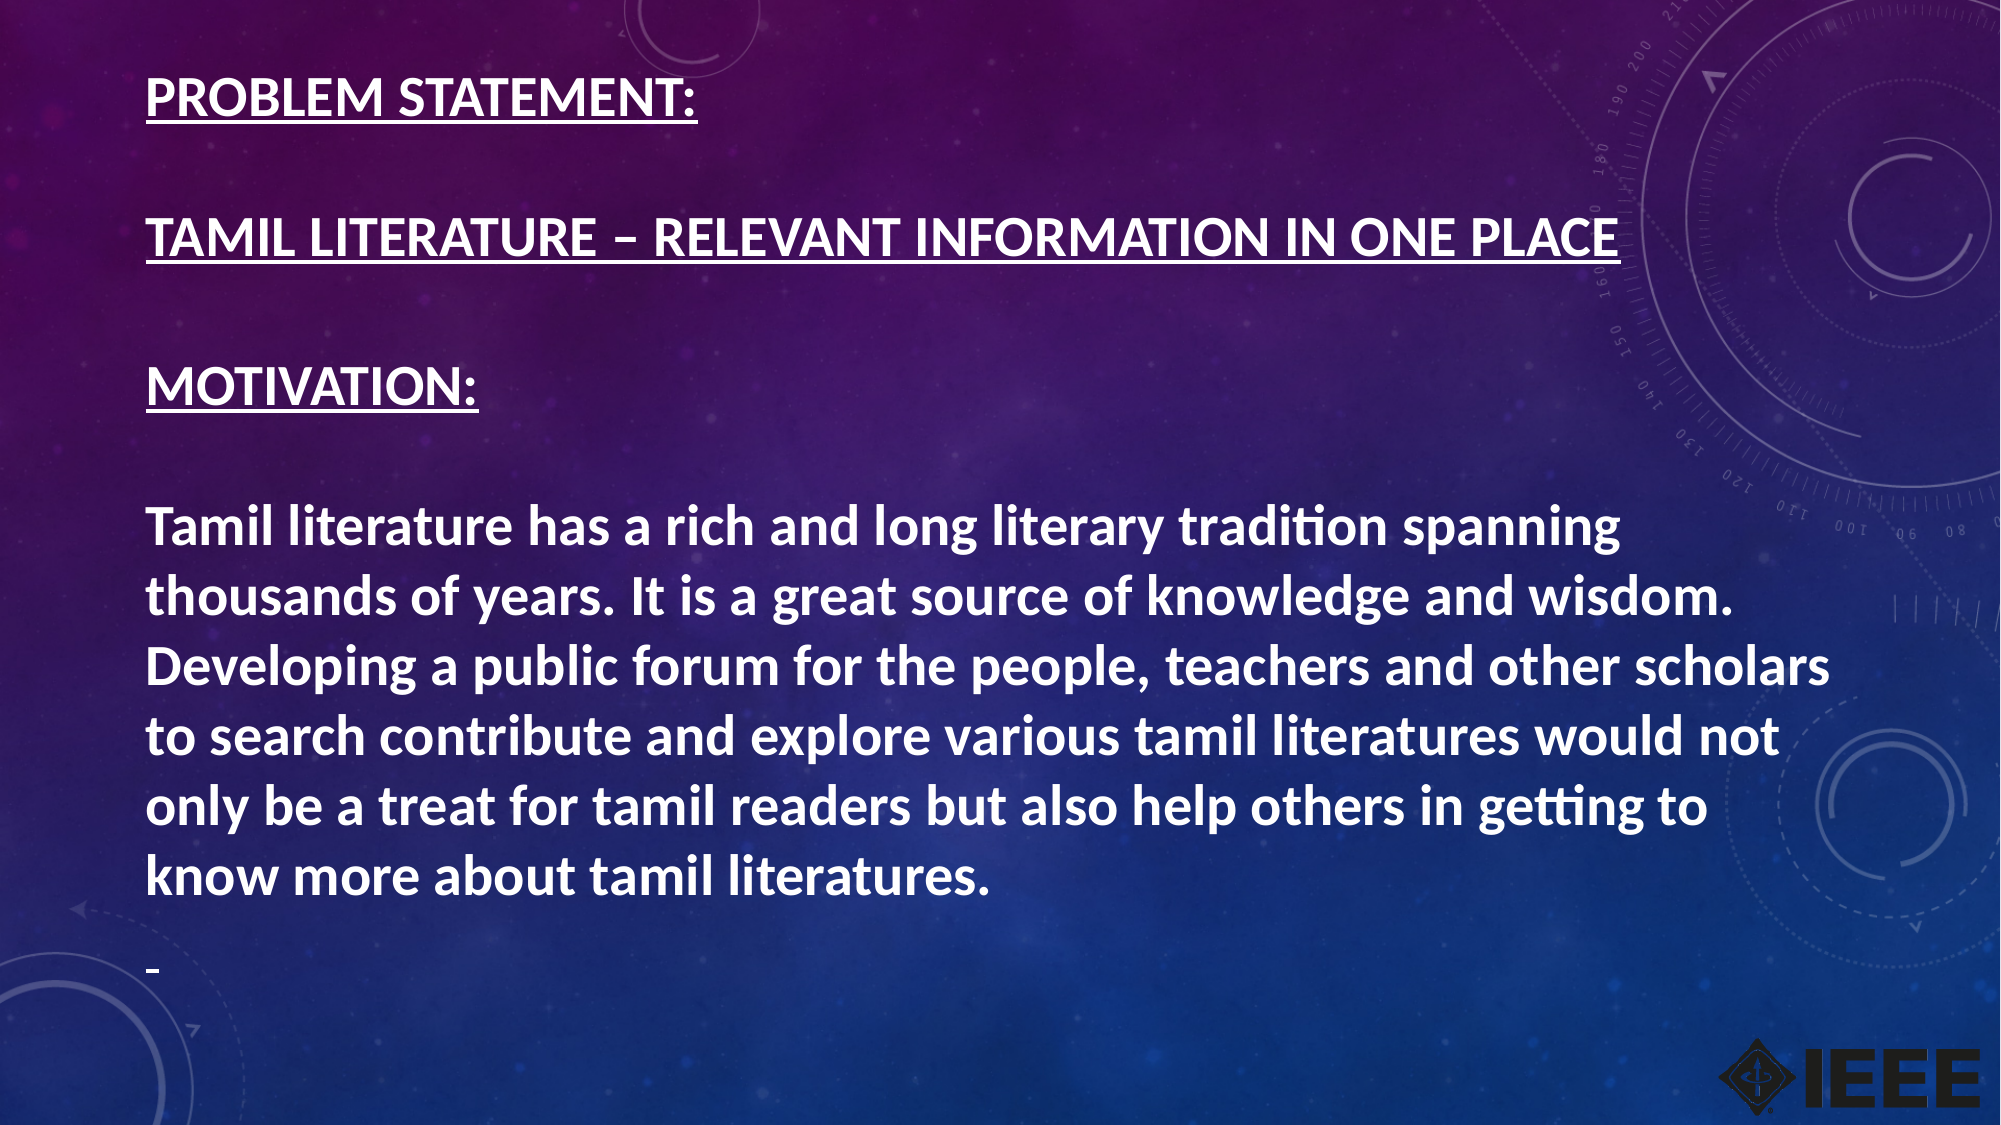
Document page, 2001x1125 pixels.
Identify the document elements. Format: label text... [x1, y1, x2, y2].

picture [0, 0, 2001, 1125]
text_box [61, 0, 1939, 803]
text_box MOTIVATION: Tamil literature has a rich and long literary tradition spanning thousands of years. It is a great source of knowledge and wisdom. Developing a public forum for the people, teachers and other scholars to search contribute and explore various tamil literatures would not only be a treat for tamil readers but also help others in getting to know more about tamil literatures. [130, 814, 1870, 985]
